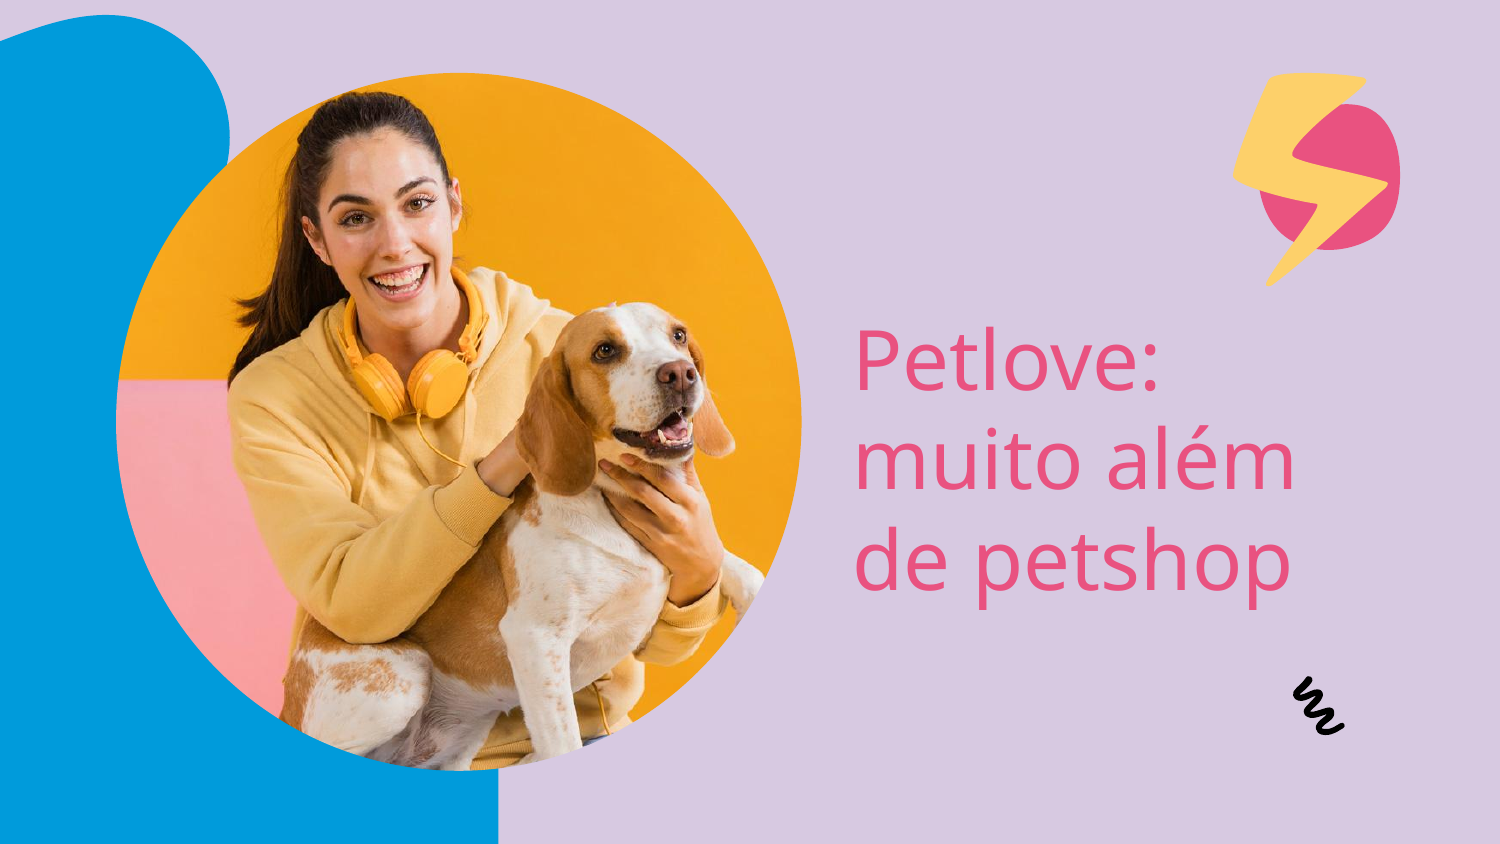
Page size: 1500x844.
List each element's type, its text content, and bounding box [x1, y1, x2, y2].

title Petlove: muito além de petshop [837, 291, 1379, 517]
picture [117, 72, 802, 771]
